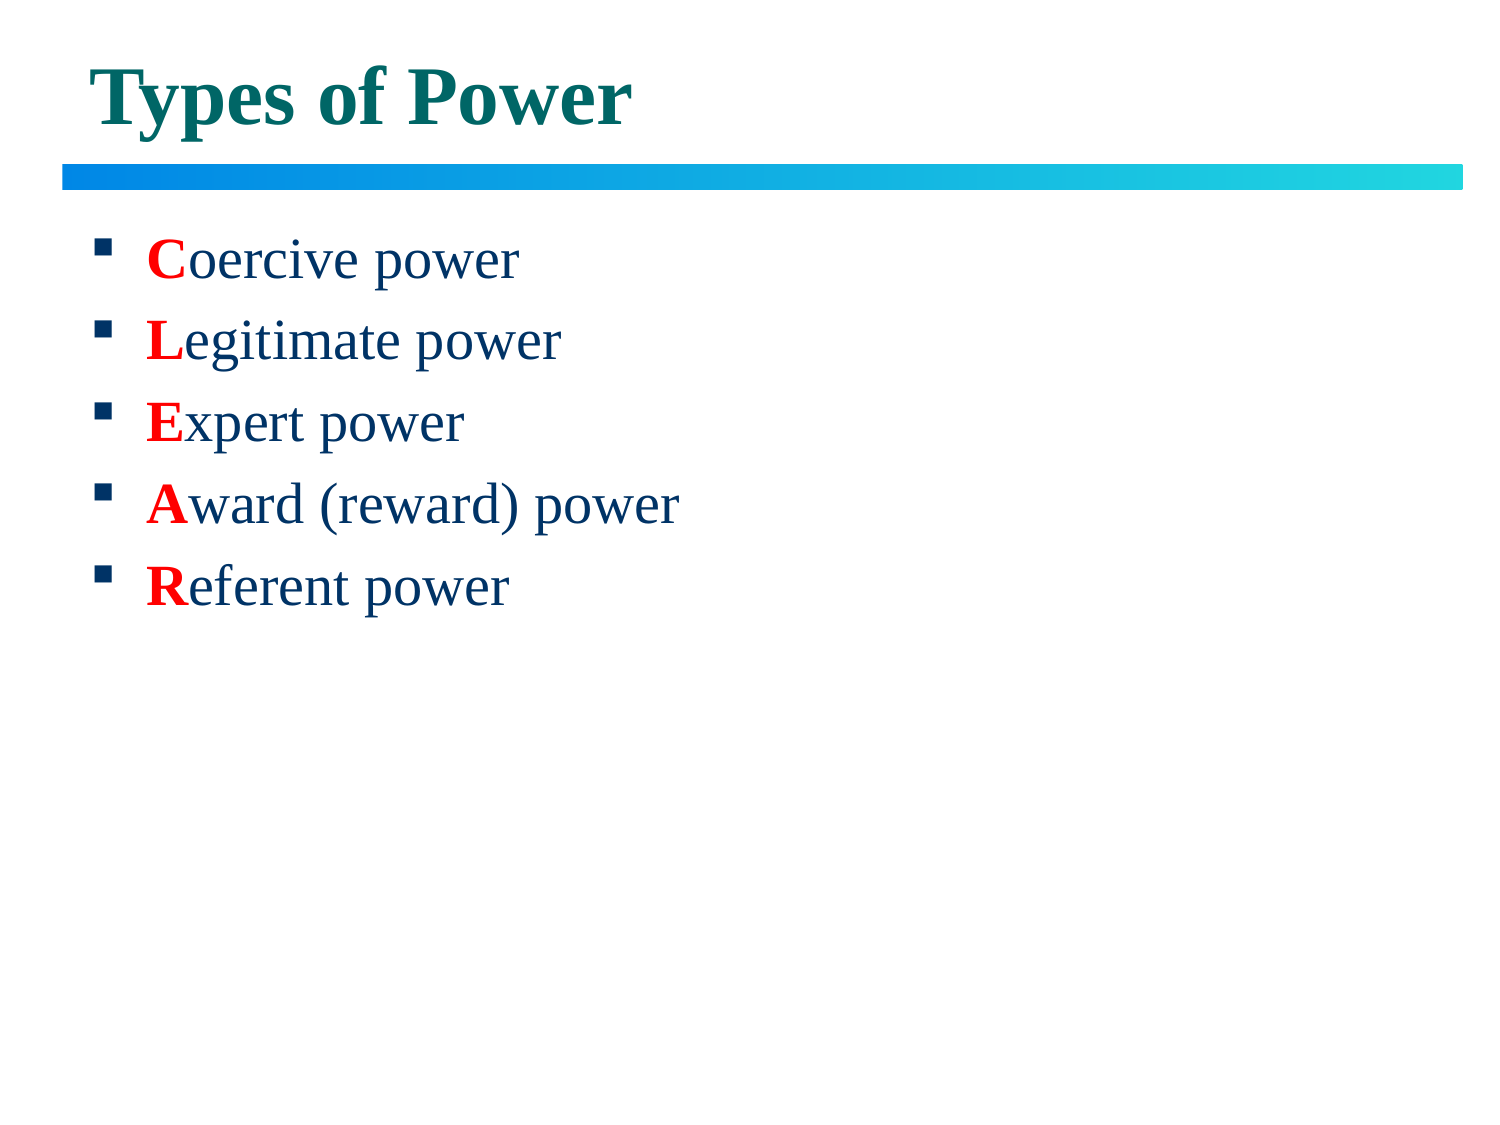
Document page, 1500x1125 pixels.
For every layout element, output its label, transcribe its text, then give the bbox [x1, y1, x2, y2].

list Coercive power Legitimate power Expert power Award (reward) power Referent power [75, 212, 1063, 475]
title Types of Power [75, 45, 1425, 233]
